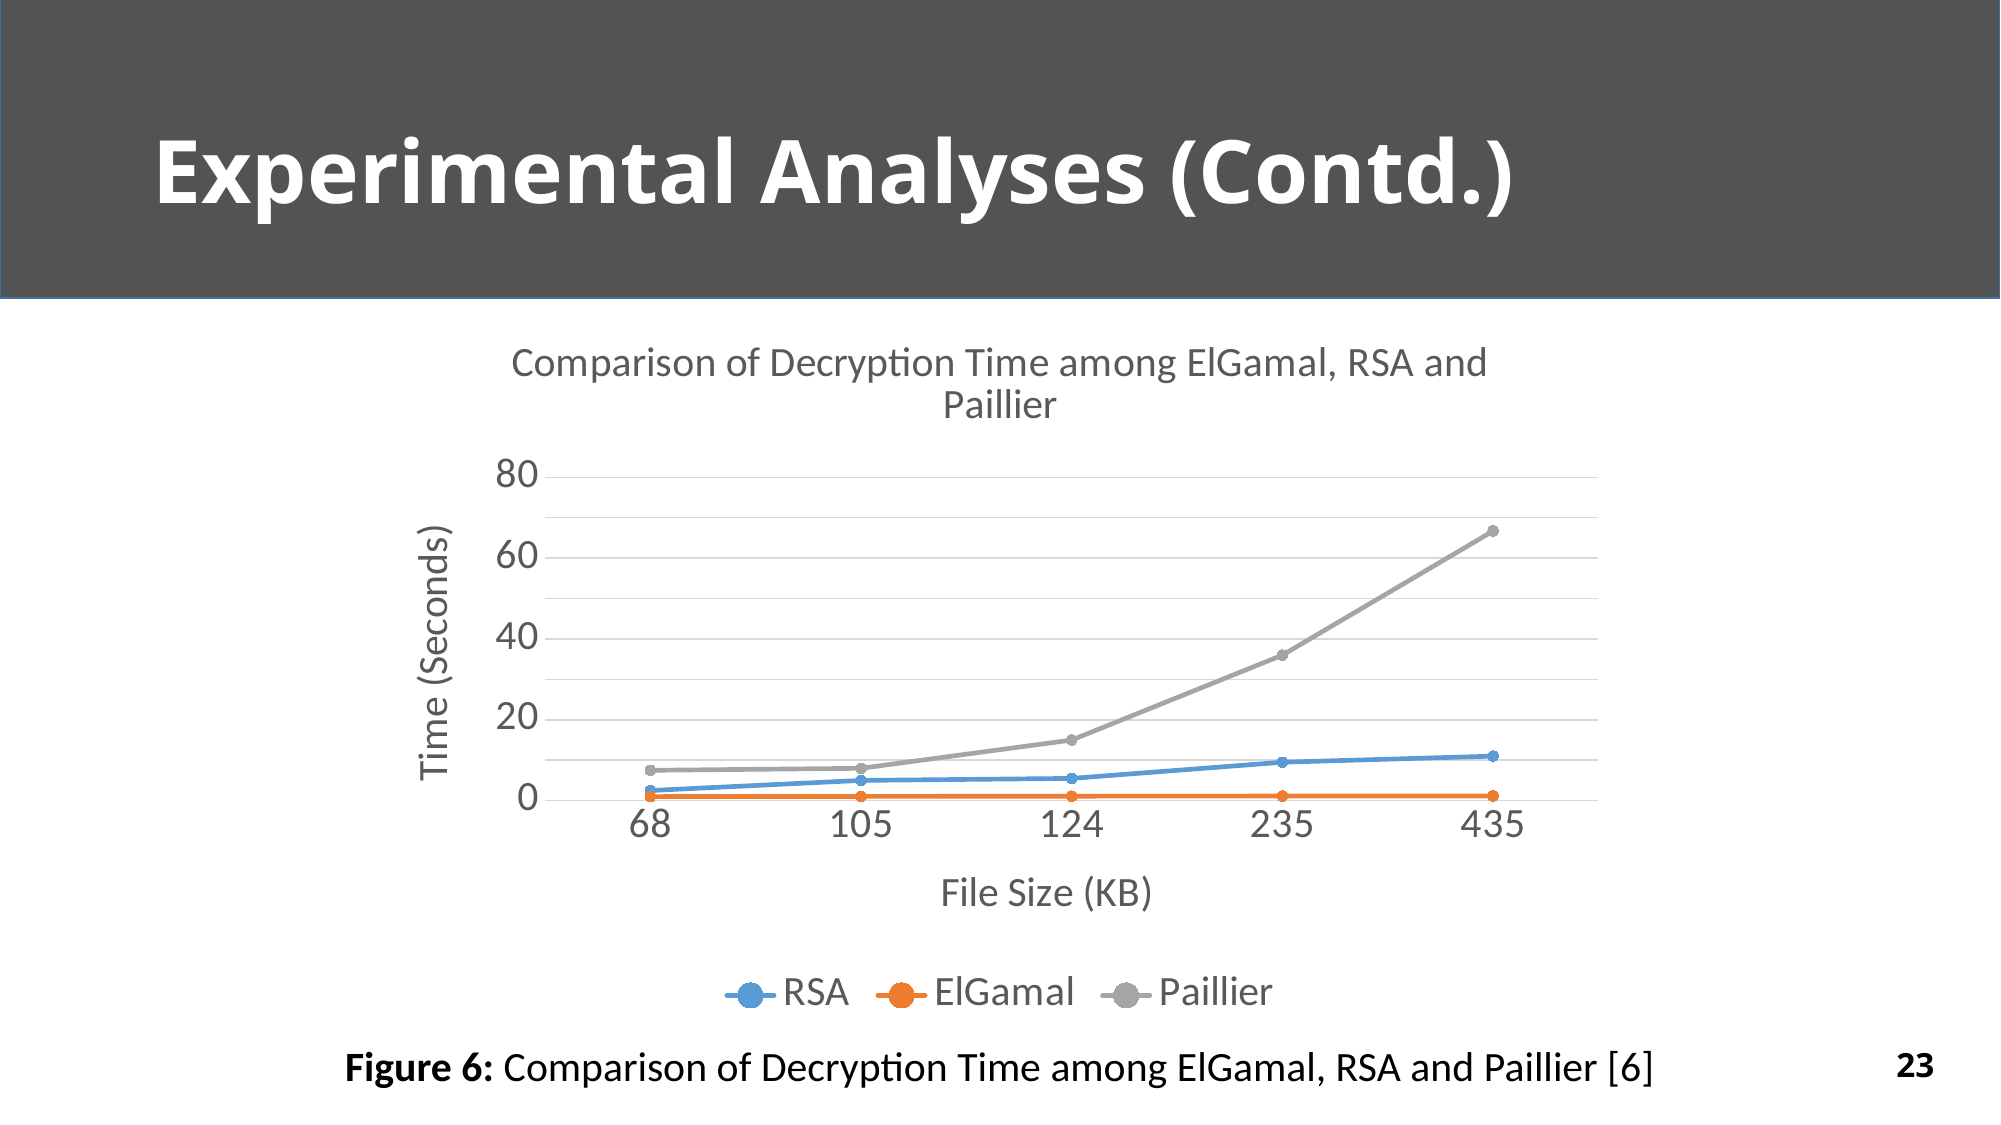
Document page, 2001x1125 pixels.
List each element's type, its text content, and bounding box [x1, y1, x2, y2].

text_box [0, 0, 2000, 299]
title Experimental Analyses (Contd.) [137, 66, 1863, 284]
text_box 23 [1892, 1037, 1954, 1092]
chart [376, 310, 1624, 1025]
text_box Figure 6: Comparison of Decryption Time among ElGamal, RSA and Paillier [6] [108, 1024, 1892, 1098]
